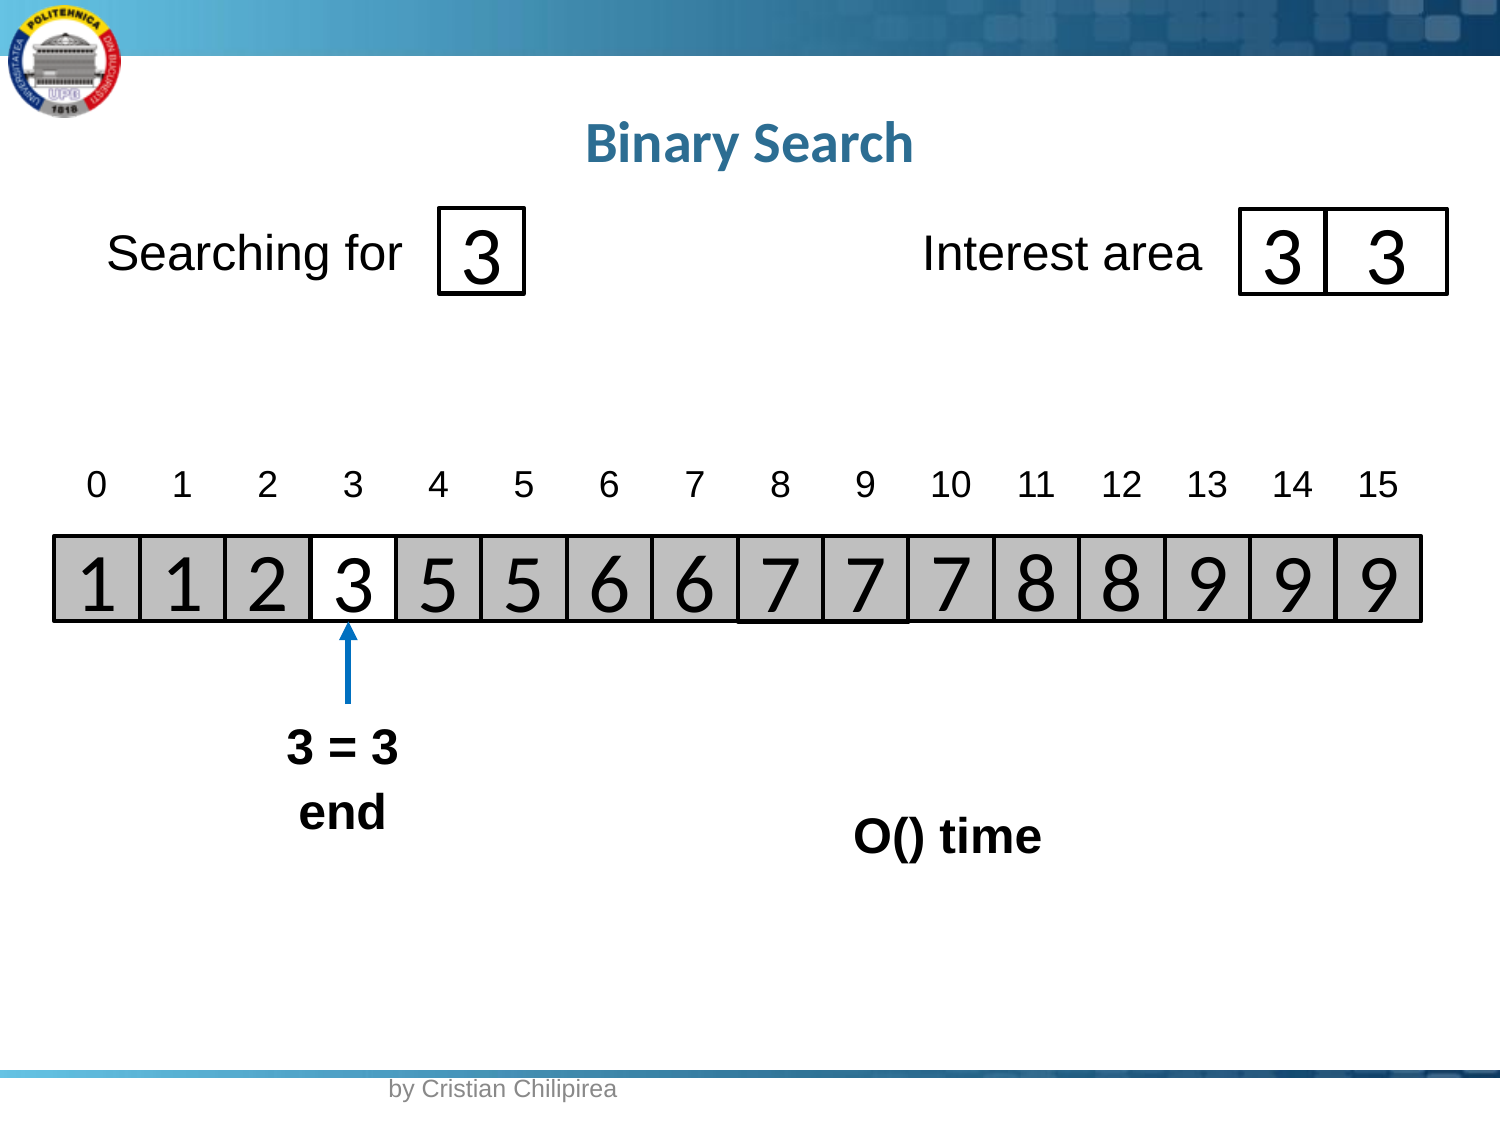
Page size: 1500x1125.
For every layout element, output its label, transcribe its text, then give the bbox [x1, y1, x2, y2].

text_box 12 [1086, 453, 1158, 513]
text_box 6 [565, 534, 650, 623]
text_box 2 [242, 453, 294, 513]
text_box 2 [223, 534, 308, 623]
text_box 15 [1342, 453, 1414, 513]
text_box 8 [1077, 534, 1163, 623]
picture [0, 1070, 1500, 1078]
text_box end [283, 772, 403, 847]
text_box 5 [394, 534, 479, 623]
picture [0, 0, 1500, 118]
text_box 3 [328, 453, 379, 513]
text_box 8 [755, 453, 806, 513]
text_box 3 [1238, 207, 1323, 296]
text_box 6 [650, 534, 736, 623]
text_box 3 = 3 [271, 706, 415, 782]
text_box 7 [821, 534, 911, 624]
text_box 6 [584, 453, 635, 513]
text_box 5 [479, 534, 565, 623]
text_box 5 [498, 453, 550, 513]
text_box 1 [157, 453, 208, 513]
text_box 10 [915, 453, 987, 513]
text_box 11 [1002, 453, 1071, 513]
text_box 4 [413, 453, 464, 513]
text_box 3 [437, 206, 526, 296]
text_box Searching for [91, 212, 419, 288]
text_box 7 [736, 534, 821, 624]
title Binary Search [51, 102, 1449, 178]
text_box 1 [52, 534, 138, 623]
text_box 9 [840, 453, 891, 513]
text_box 13 [1171, 453, 1243, 513]
text_box 1 [138, 534, 223, 623]
text_box Interest area [907, 212, 1218, 288]
footer by Cristian Chilipirea [373, 1074, 1127, 1111]
text_box 3 [308, 534, 394, 623]
text_box 7 [669, 453, 721, 513]
text_box 0 [71, 453, 123, 513]
text_box 14 [1257, 453, 1329, 513]
text_box 9 [1248, 534, 1333, 623]
text_box 8 [992, 534, 1077, 623]
text_box 3 [1323, 207, 1449, 296]
text_box 9 [1333, 534, 1423, 623]
text_box 9 [1163, 534, 1248, 623]
text_box 7 [906, 534, 992, 623]
